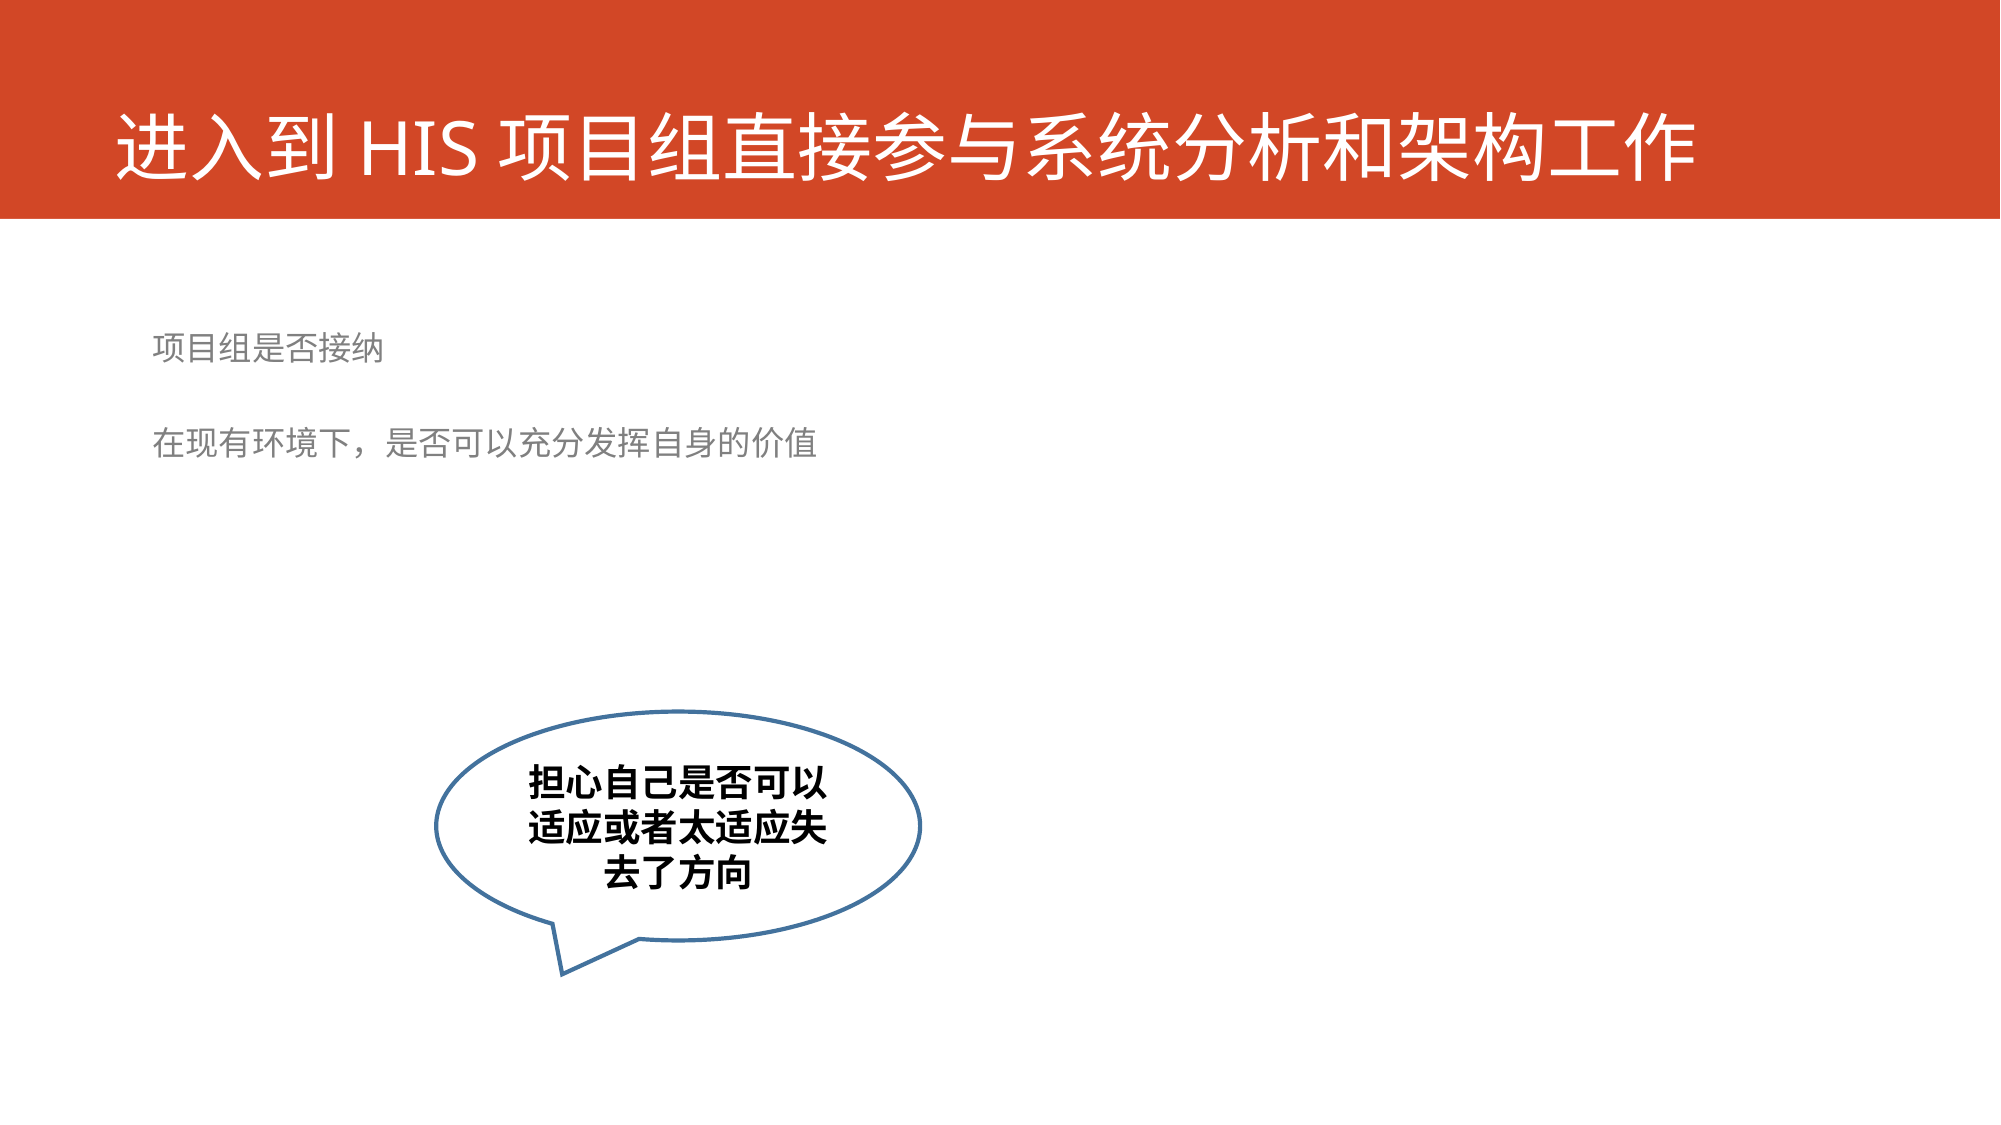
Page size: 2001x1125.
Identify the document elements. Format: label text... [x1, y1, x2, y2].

text_box 担心自己是否可以适应或者太适应失去了方向 [435, 710, 922, 976]
list 项目组是否接纳 在现有环境下，是否可以充分发挥自身的价值 [137, 299, 1376, 1014]
title 进入到HIS项目组直接参与系统分析和架构工作 [99, 0, 1863, 199]
